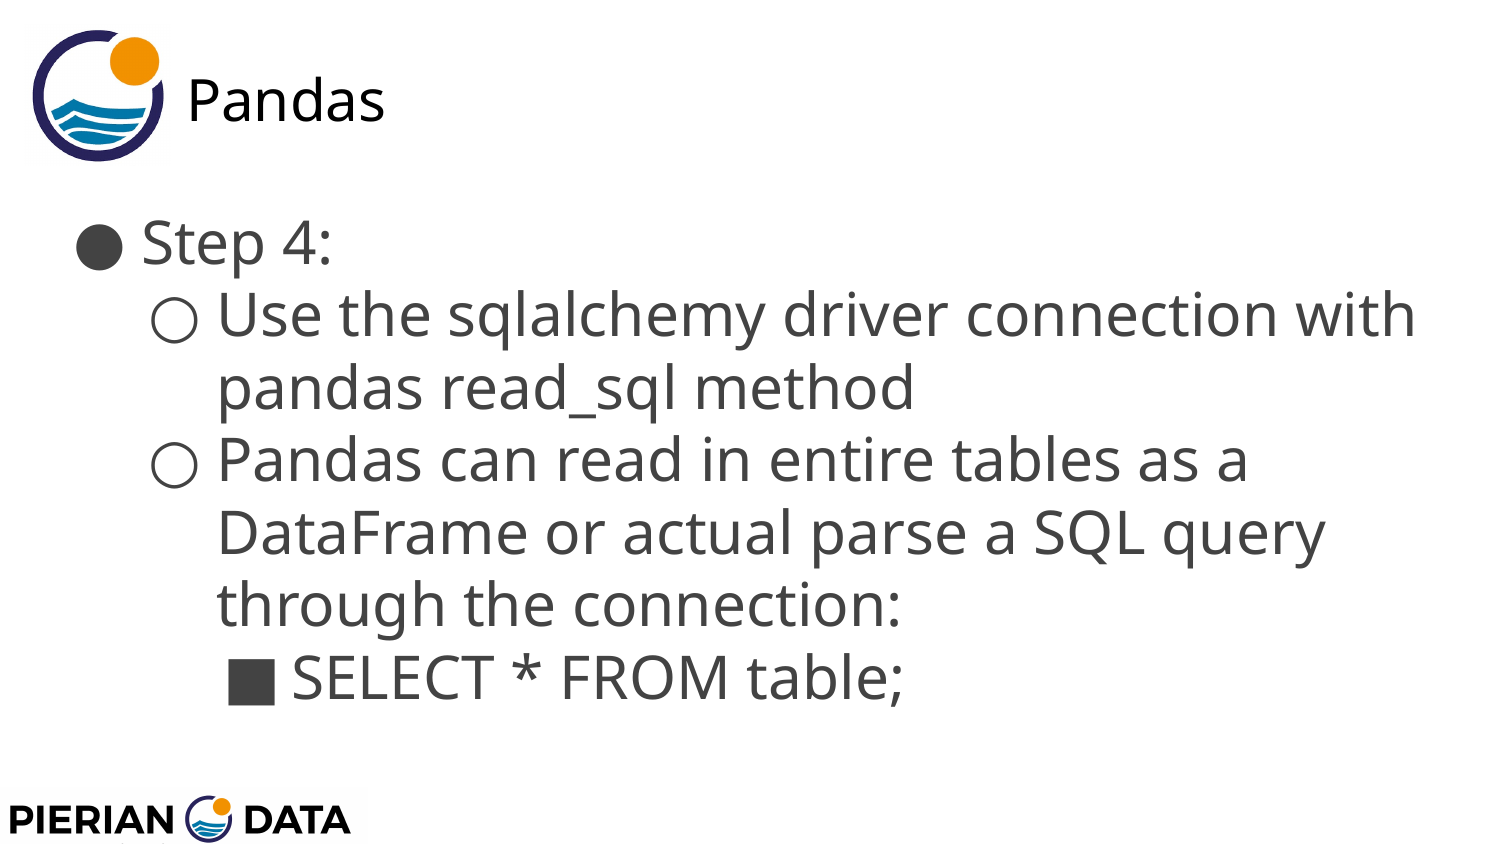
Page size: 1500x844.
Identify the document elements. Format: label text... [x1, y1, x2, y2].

title Pandas [175, 48, 1449, 143]
picture [24, 24, 172, 167]
list Step 4: Use the sqlalchemy driver connection with pandas read_sql method Pandas can read in entire tables as a DataFrame or actual parse a SQL query through the connection: SELECT * FROM table; [51, 189, 1500, 750]
picture [0, 787, 368, 844]
